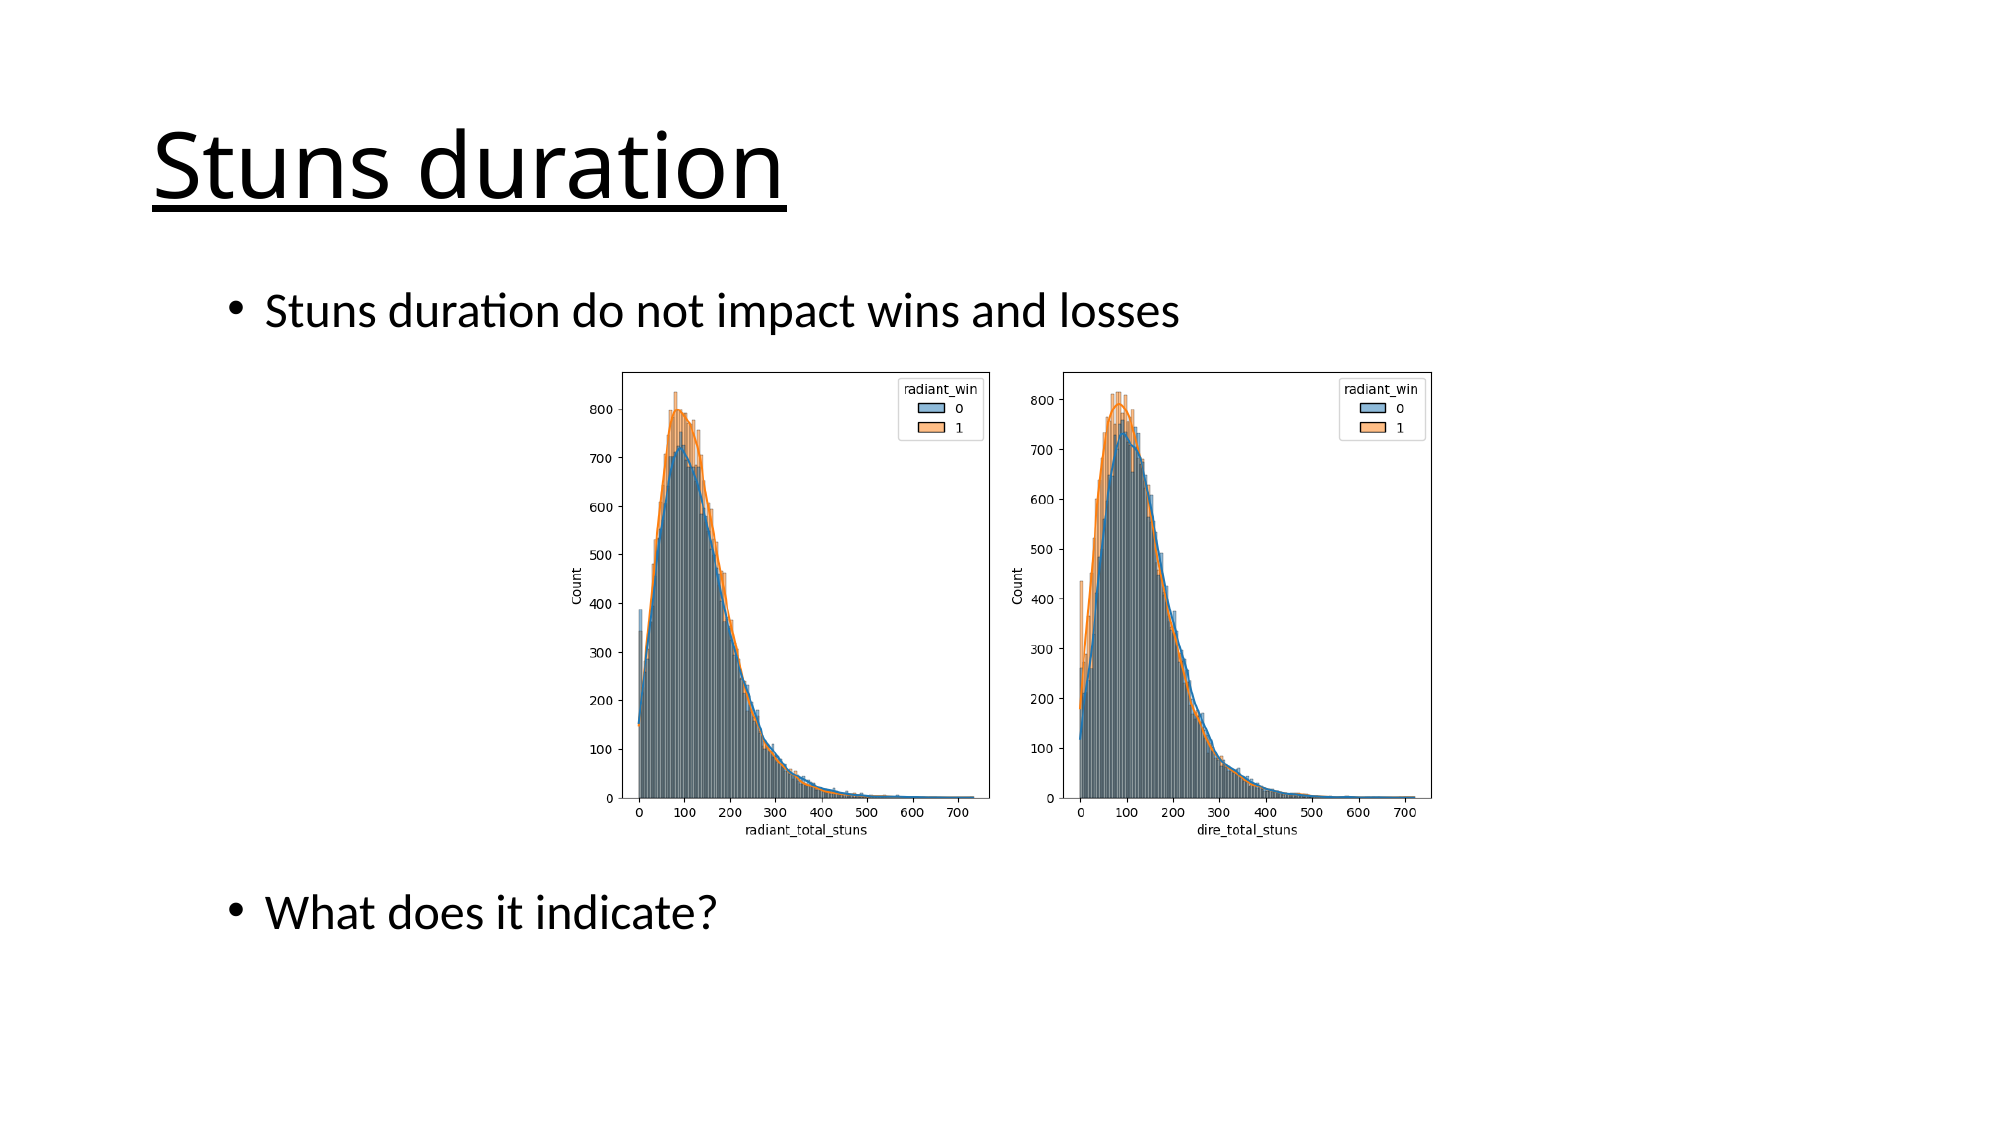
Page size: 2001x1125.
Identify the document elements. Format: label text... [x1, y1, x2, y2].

text_box Stuns duration do not impact wins and losses What does it indicate? [137, 239, 1839, 1066]
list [561, 362, 1439, 846]
title Stuns duration [137, 59, 1863, 278]
